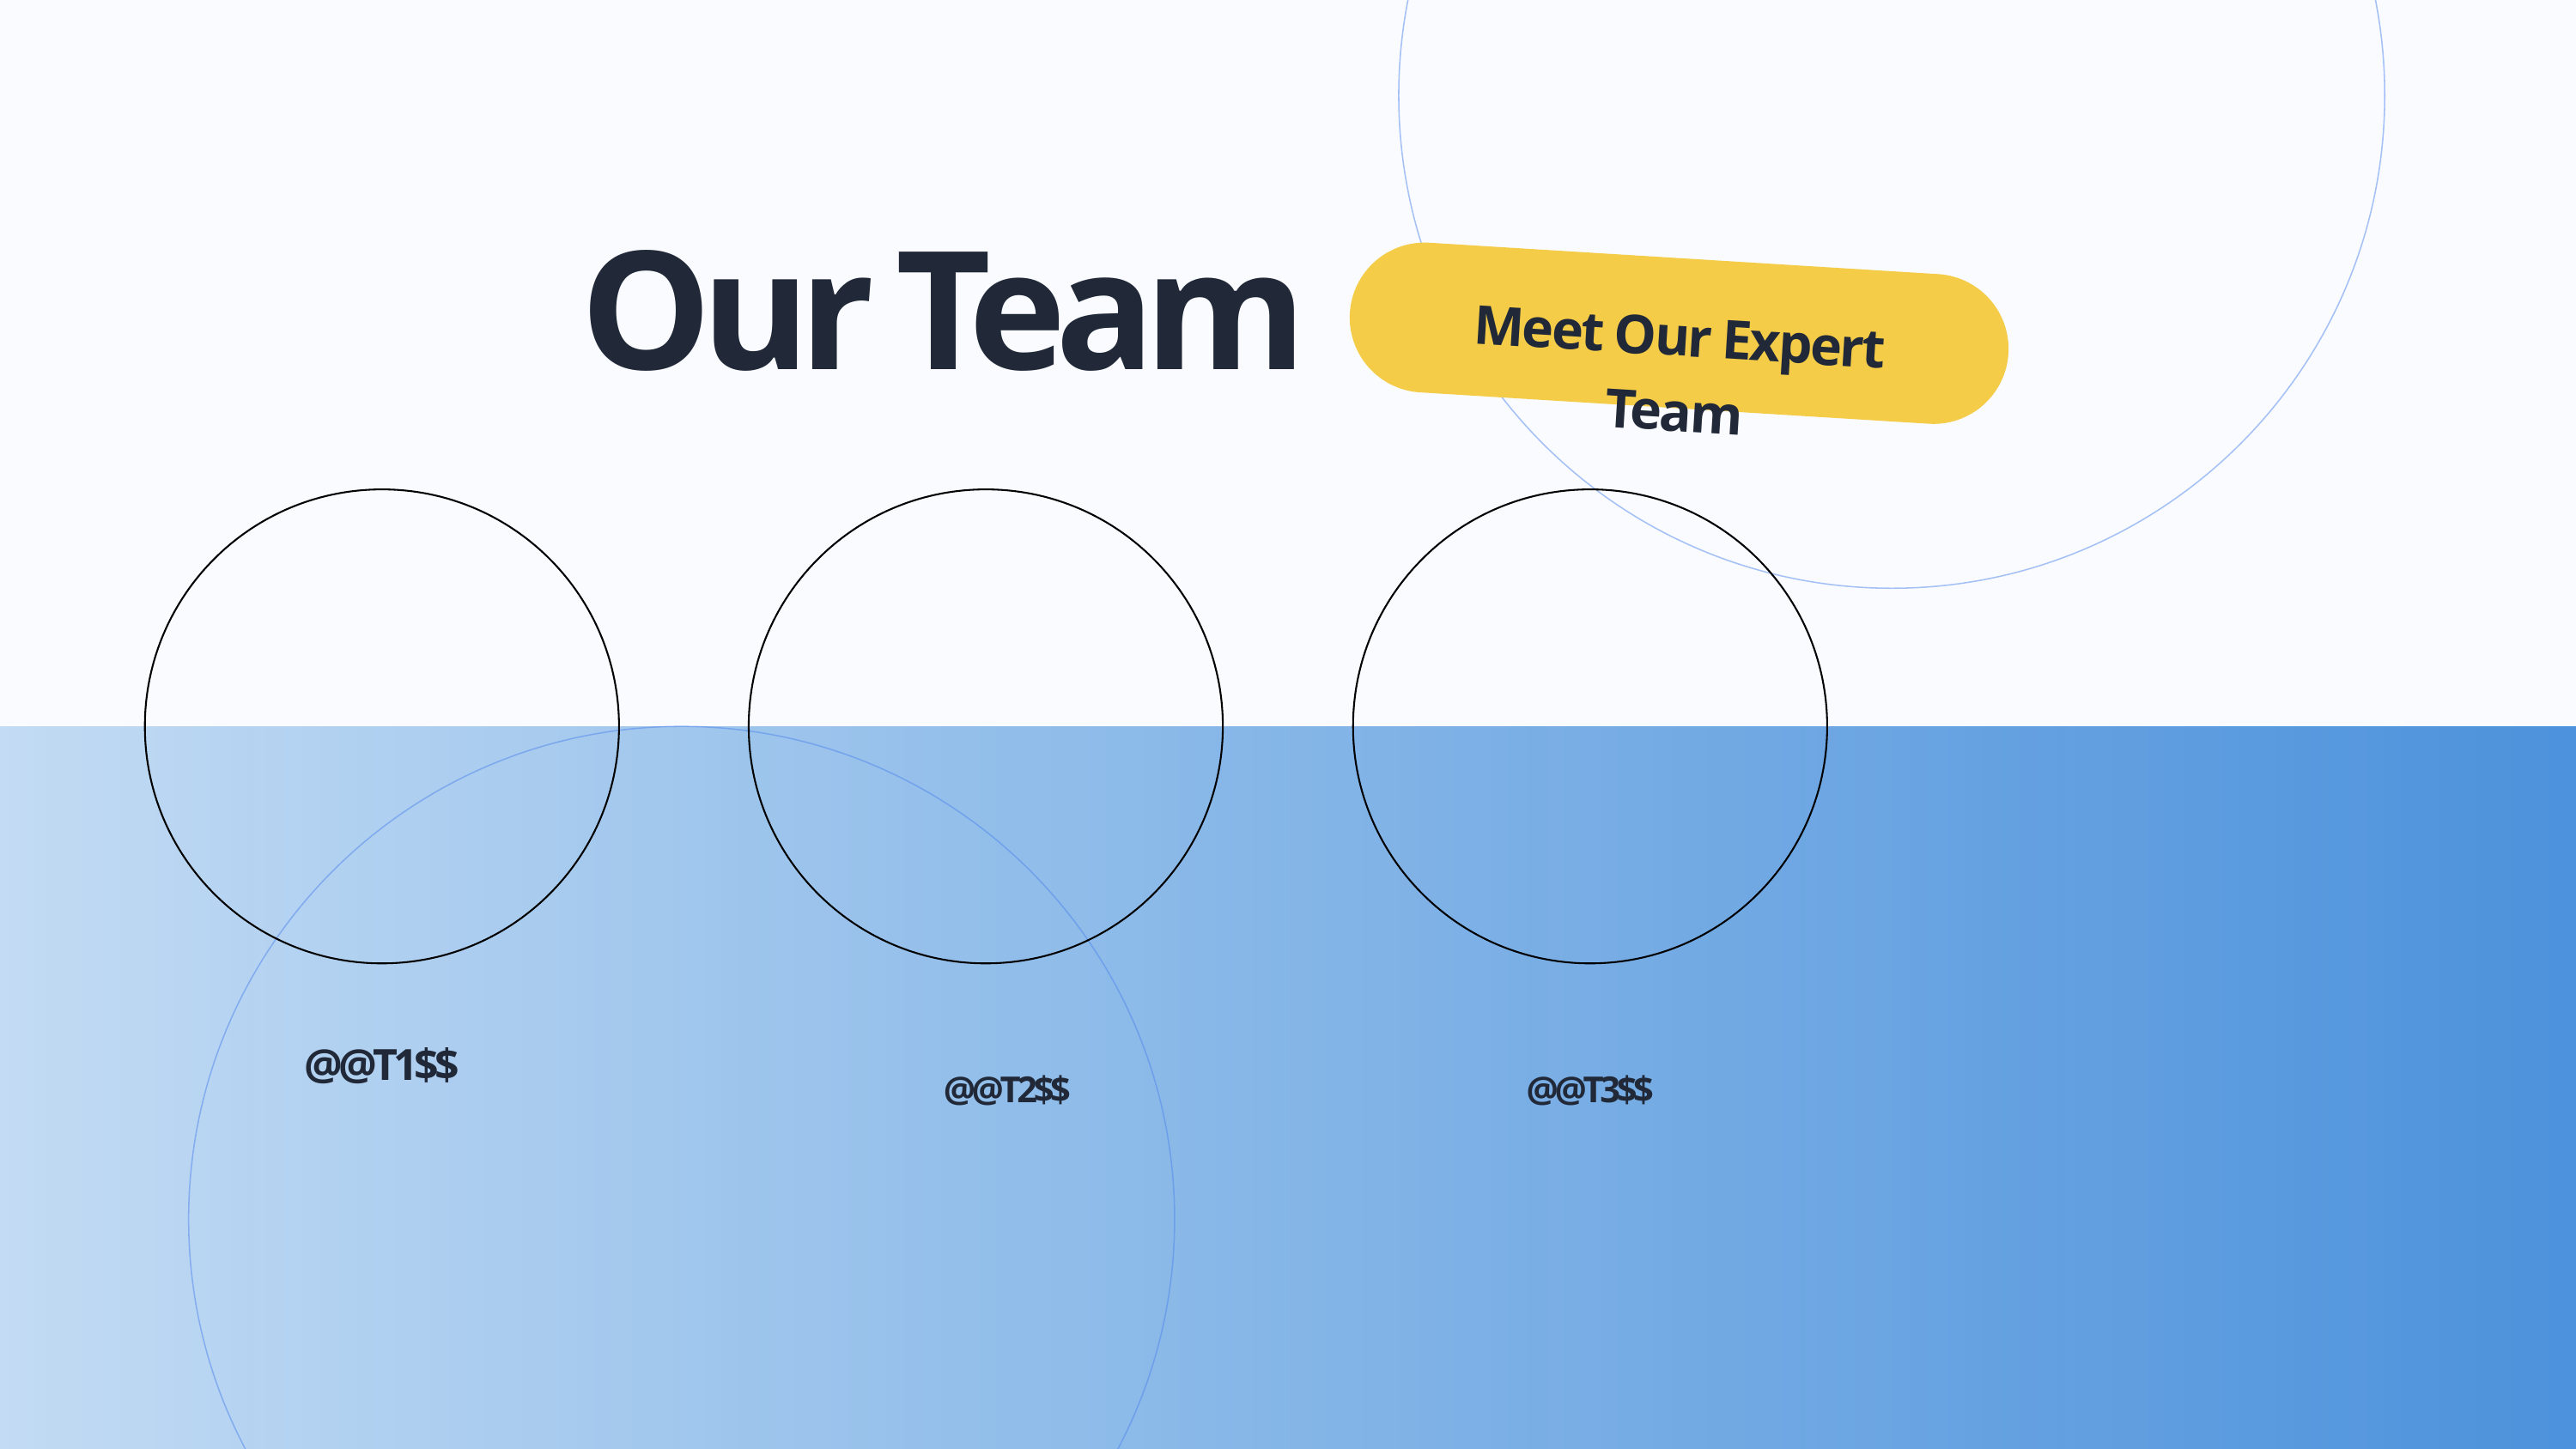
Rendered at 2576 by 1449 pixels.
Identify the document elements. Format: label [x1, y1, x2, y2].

text_box [1352, 488, 1828, 964]
text_box [1398, 0, 2385, 589]
text_box [0, 12, 2576, 1449]
text_box [748, 488, 1224, 964]
text_box [1349, 258, 2009, 409]
text_box [144, 488, 620, 964]
text_box [188, 725, 1176, 1449]
